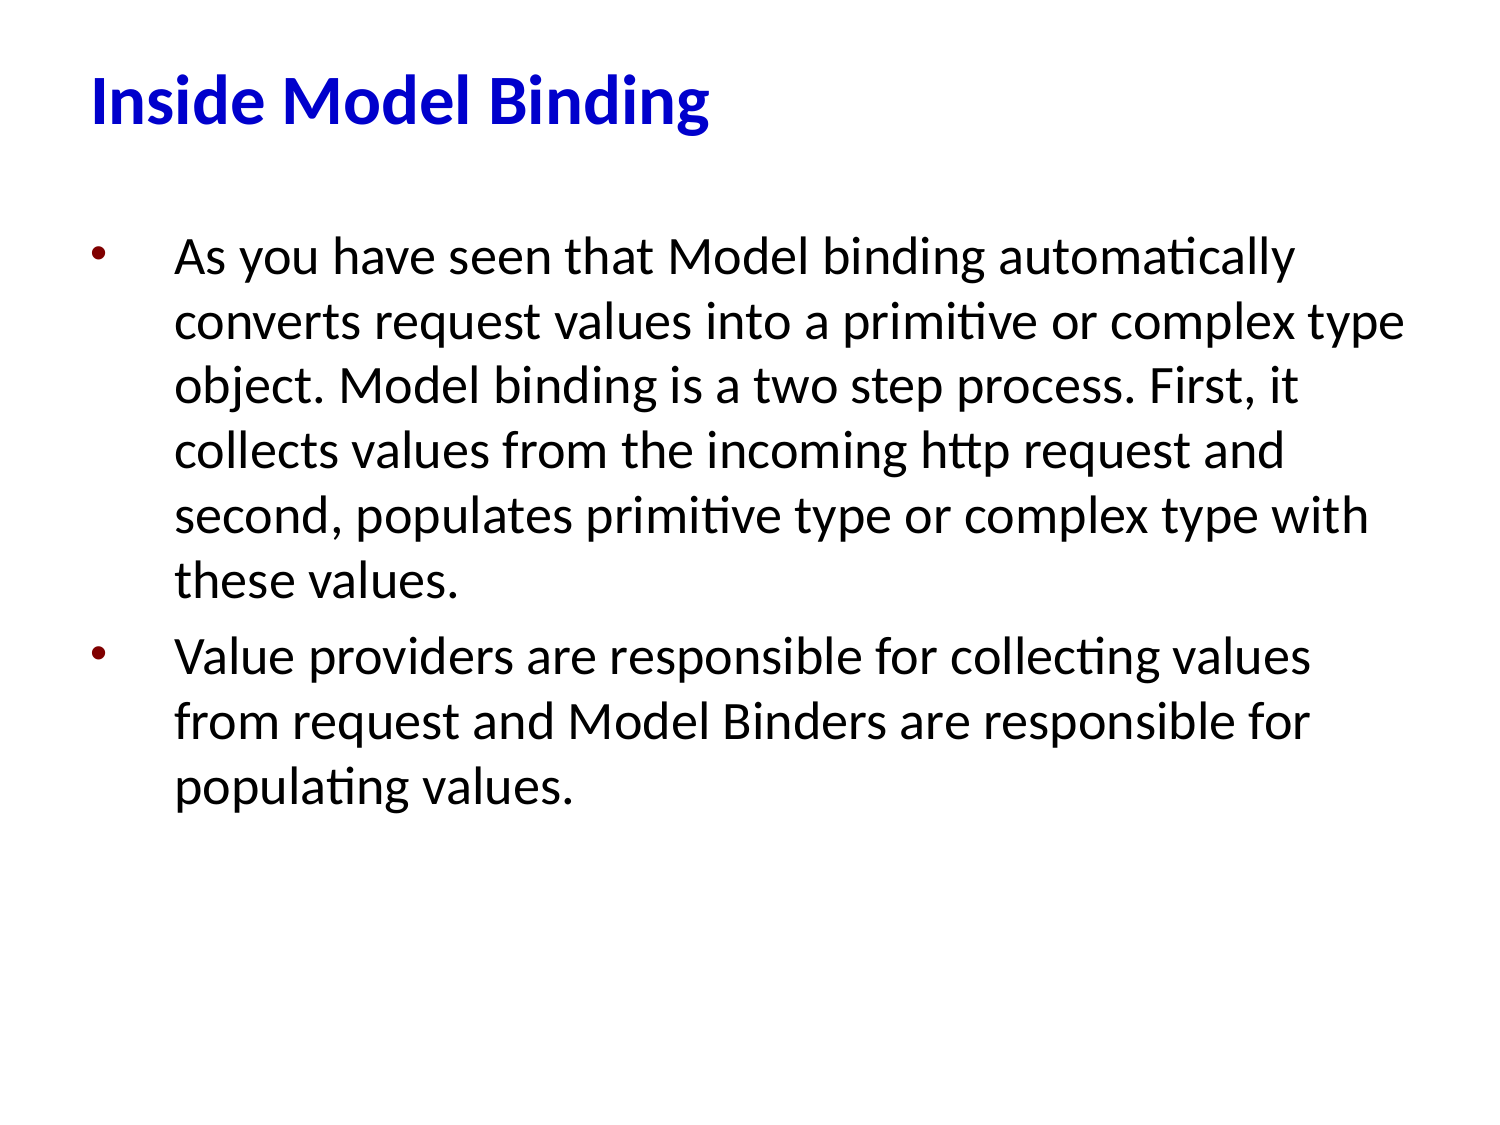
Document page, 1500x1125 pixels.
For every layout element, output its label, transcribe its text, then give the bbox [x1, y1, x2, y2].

list As you have seen that Model binding automatically converts request values into a primitive or complex type object. Model binding is a two step process. First, it collects values from the incoming http request and second, populates primitive type or complex type with these values. Value providers are responsible for collecting values from request and Model Binders are responsible for populating values. [74, 212, 1426, 1063]
title Inside Model Binding [74, 20, 1313, 172]
